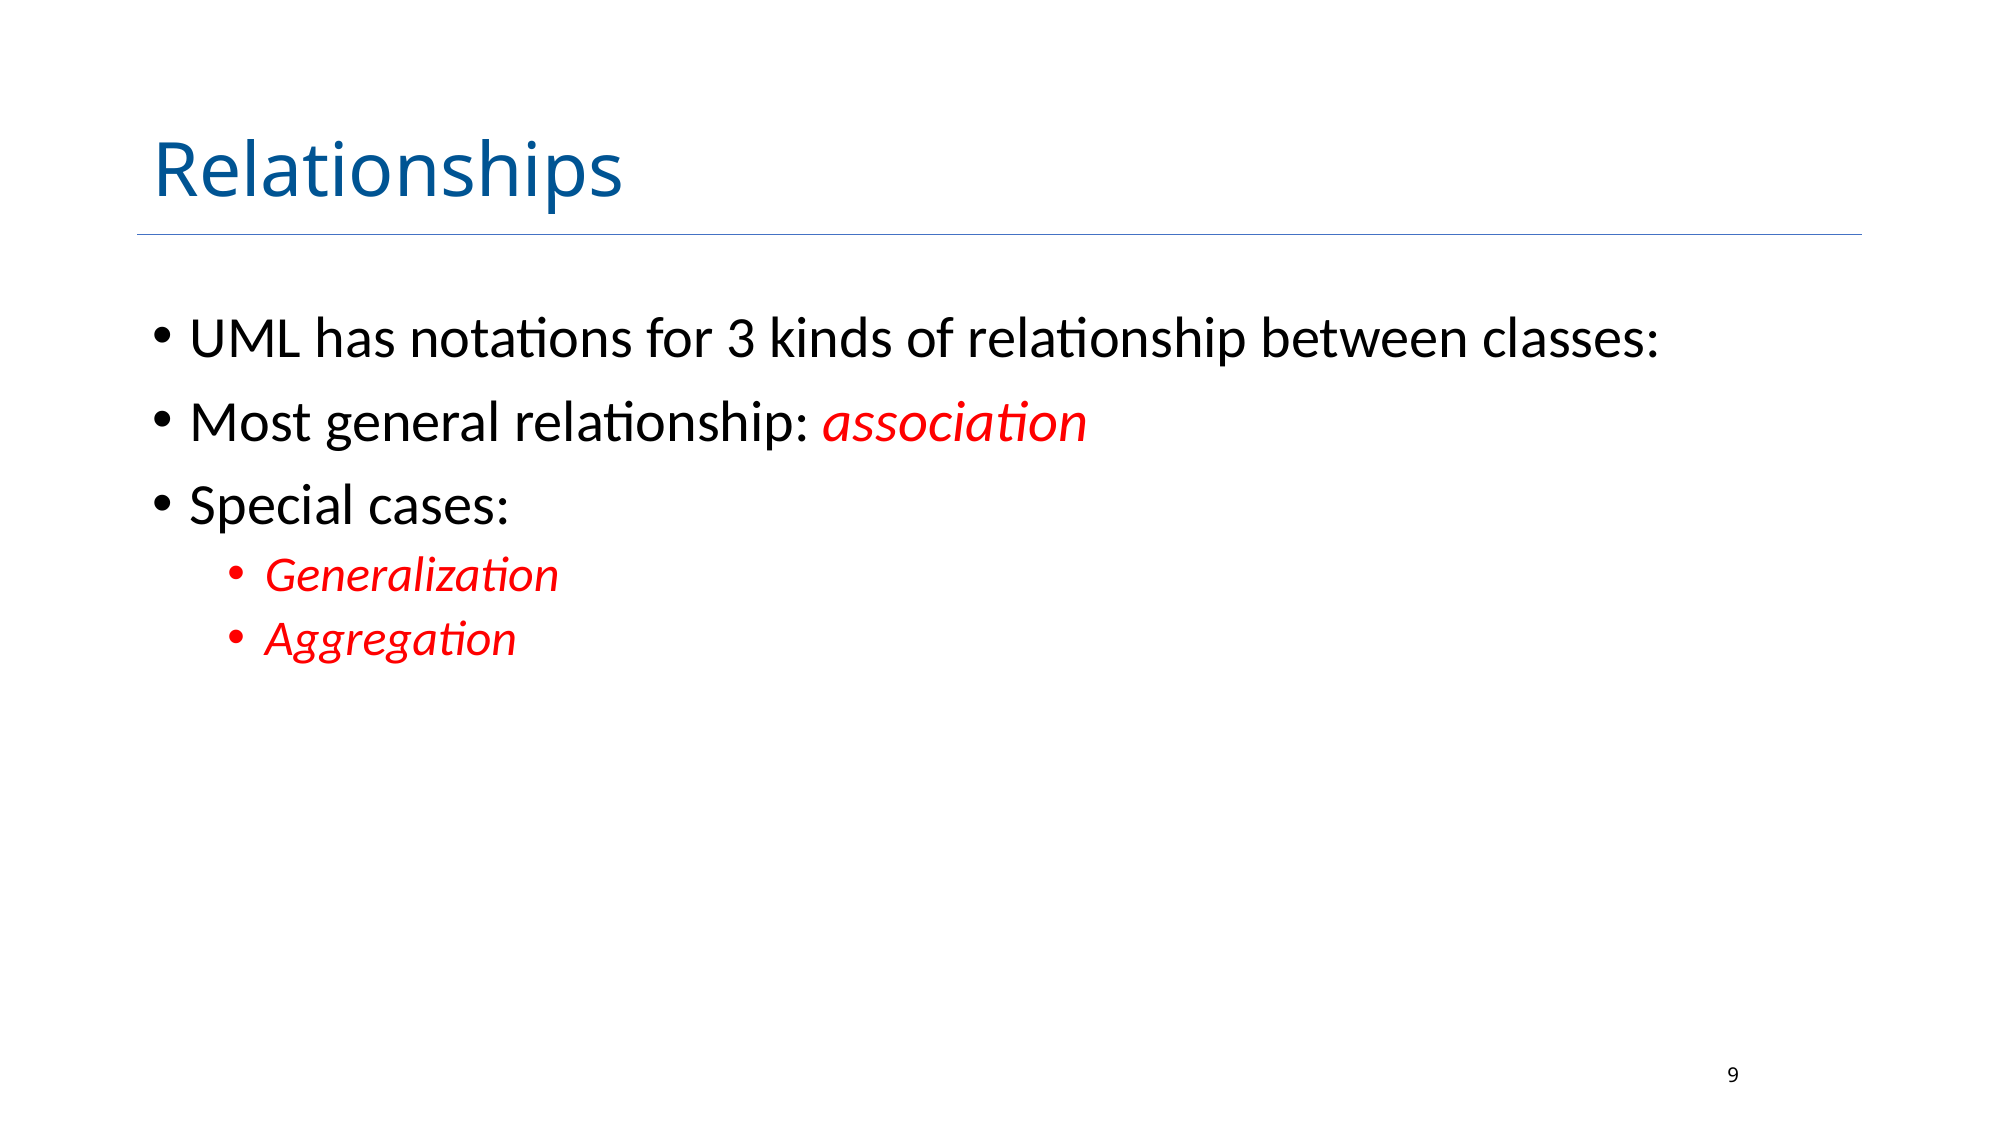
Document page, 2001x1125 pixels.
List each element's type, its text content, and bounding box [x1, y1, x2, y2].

text_box 9 [1632, 1055, 1745, 1096]
title Relationships [137, 3, 1863, 221]
list UML has notations for 3 kinds of relationship between classes: Most general relationship: association Special cases: Generalization Aggregation [137, 299, 1863, 1014]
